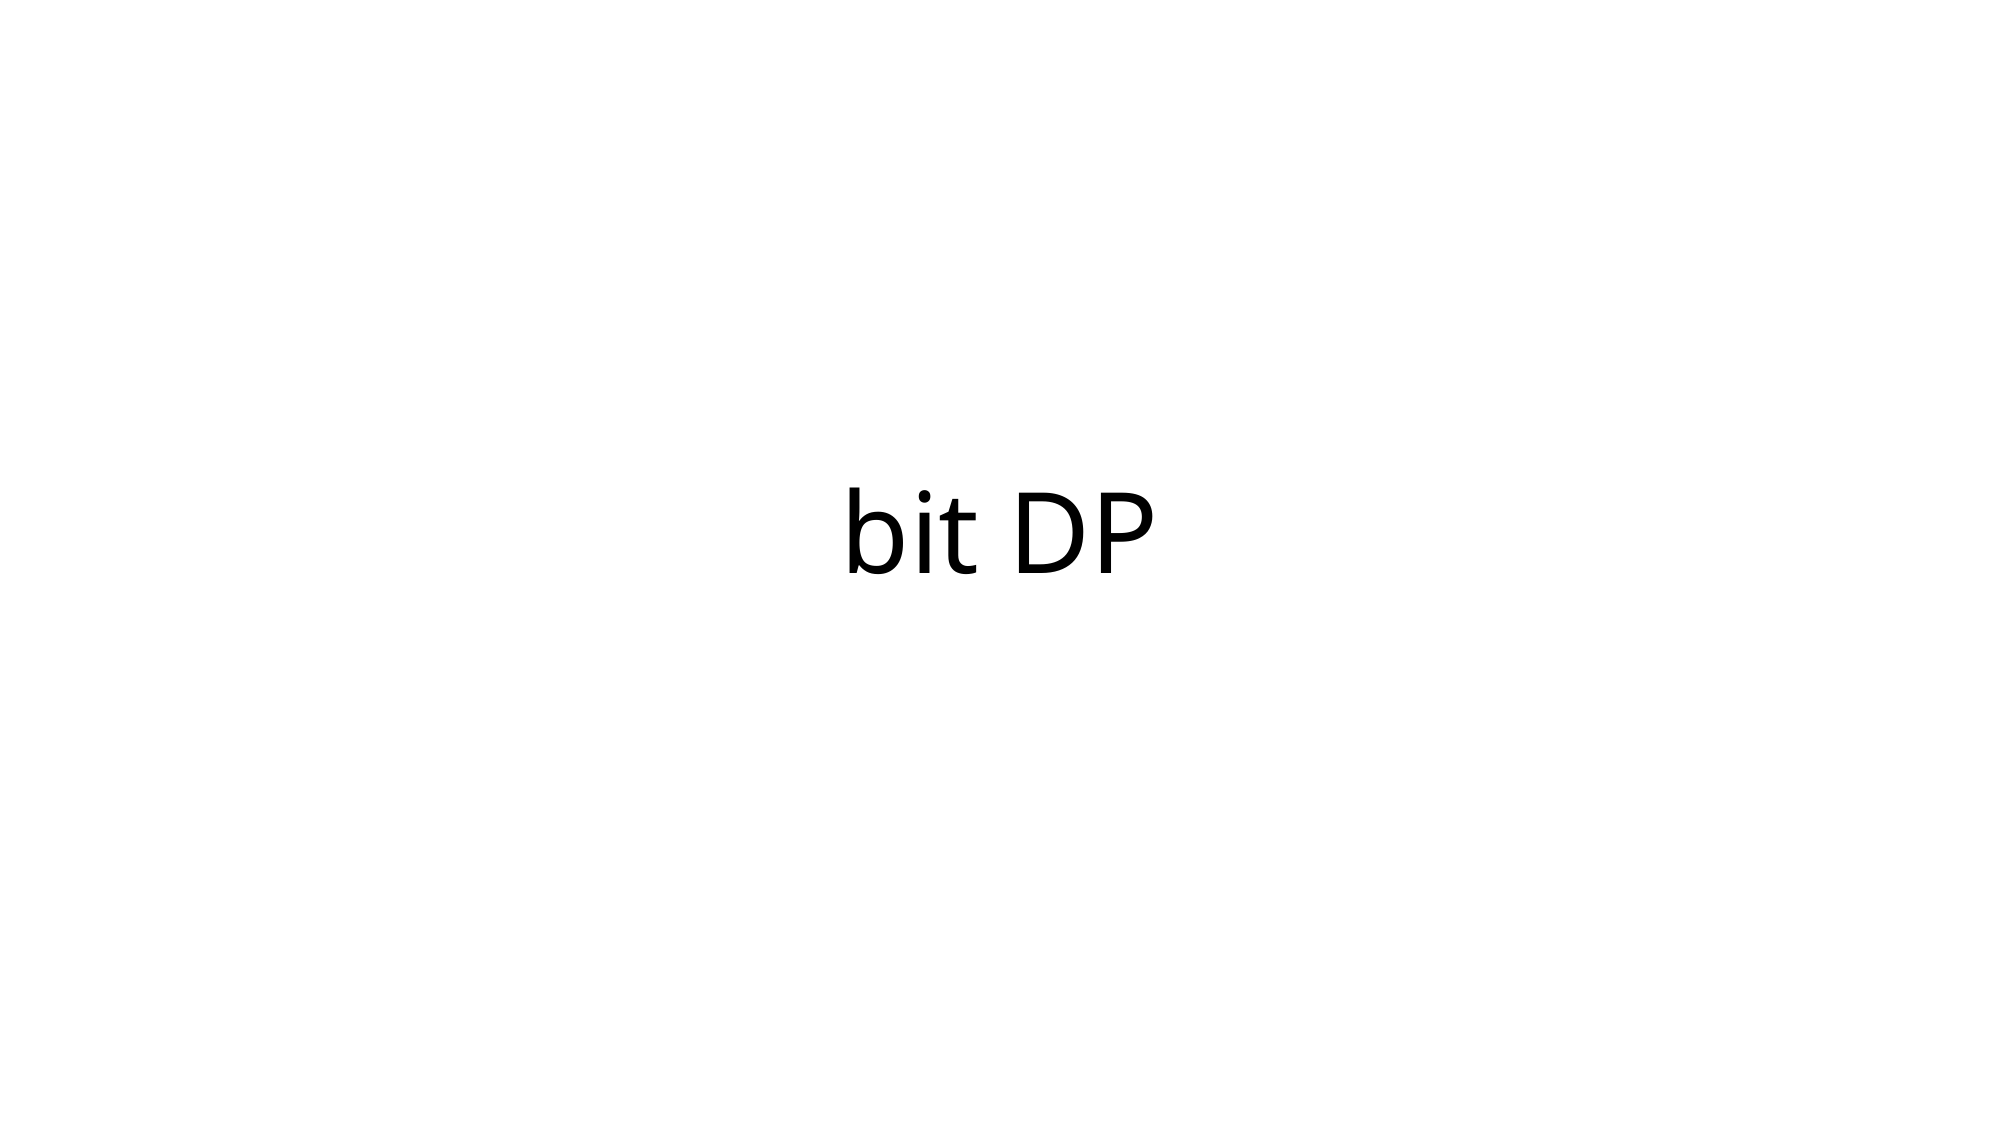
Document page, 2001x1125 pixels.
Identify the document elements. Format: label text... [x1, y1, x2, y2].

title bit DP [137, 428, 1863, 646]
